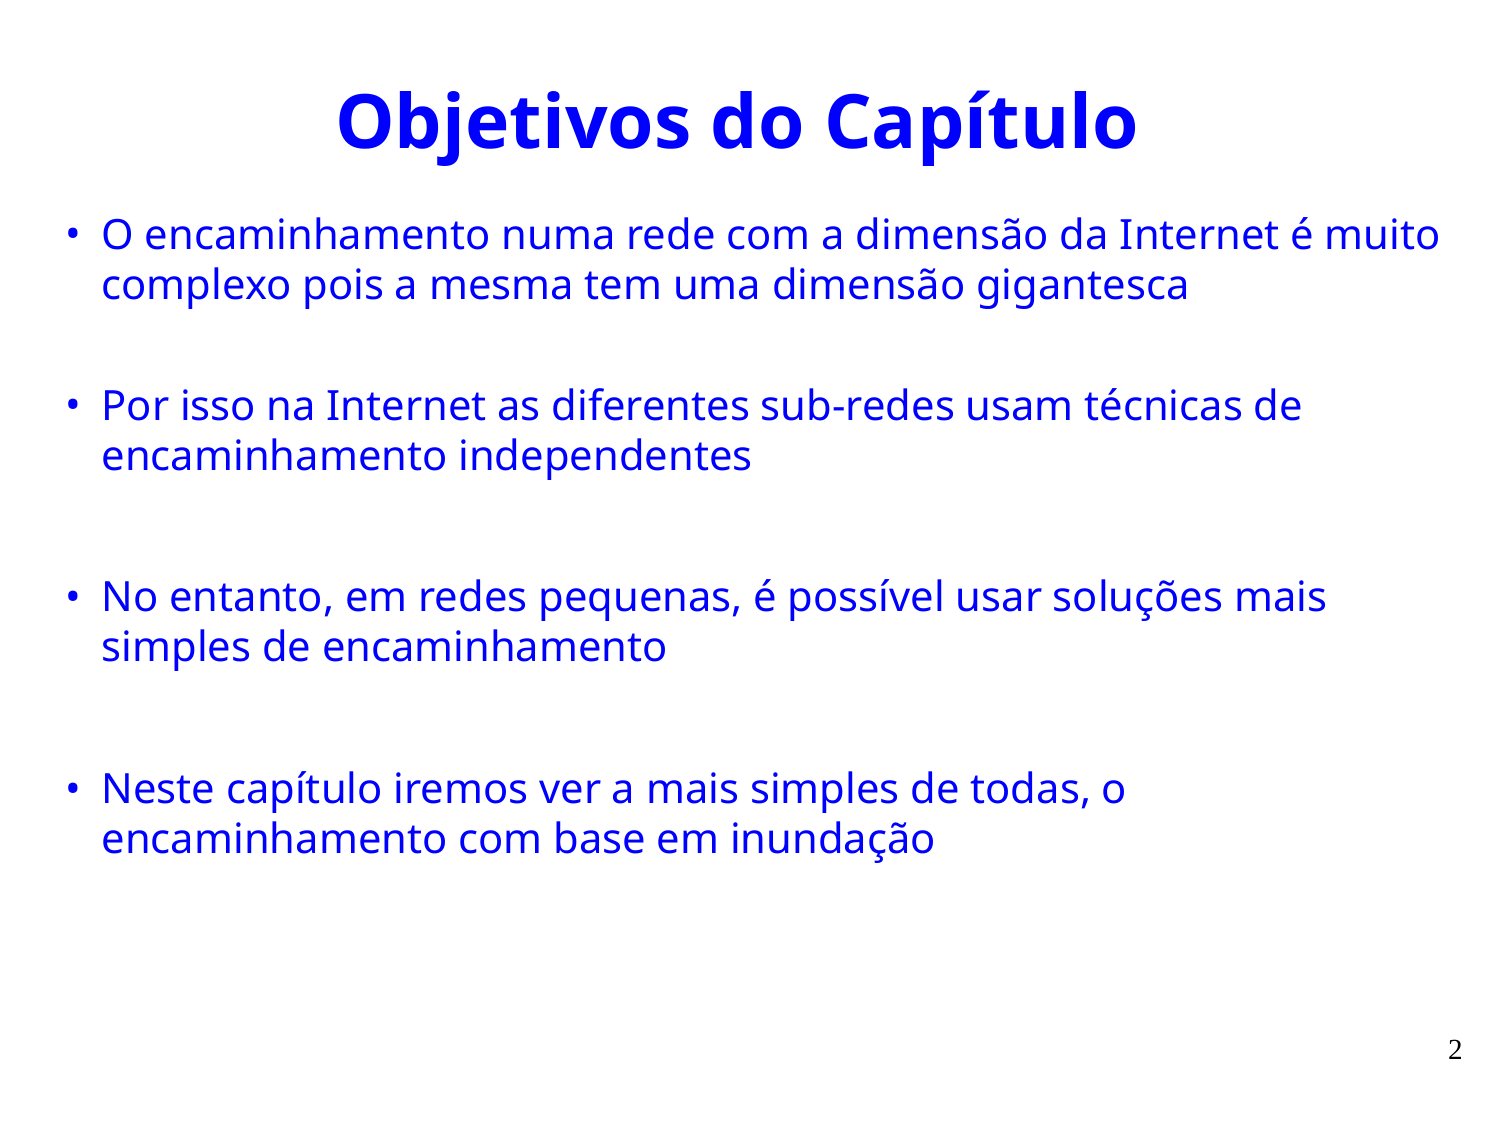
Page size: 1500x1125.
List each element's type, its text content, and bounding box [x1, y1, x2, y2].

list O encaminhamento numa rede com a dimensão da Internet é muito complexo pois a mesma tem uma dimensão gigantesca Por isso na Internet as diferentes sub-redes usam técnicas de encaminhamento independentes No entanto, em redes pequenas, é possível usar soluções mais simples de encaminhamento Neste capítulo iremos ver a mais simples de todas, o encaminhamento com base em inundação [50, 200, 1463, 968]
slide_number 2 [1127, 1023, 1478, 1102]
title Objetivos do Capítulo [50, 62, 1425, 175]
